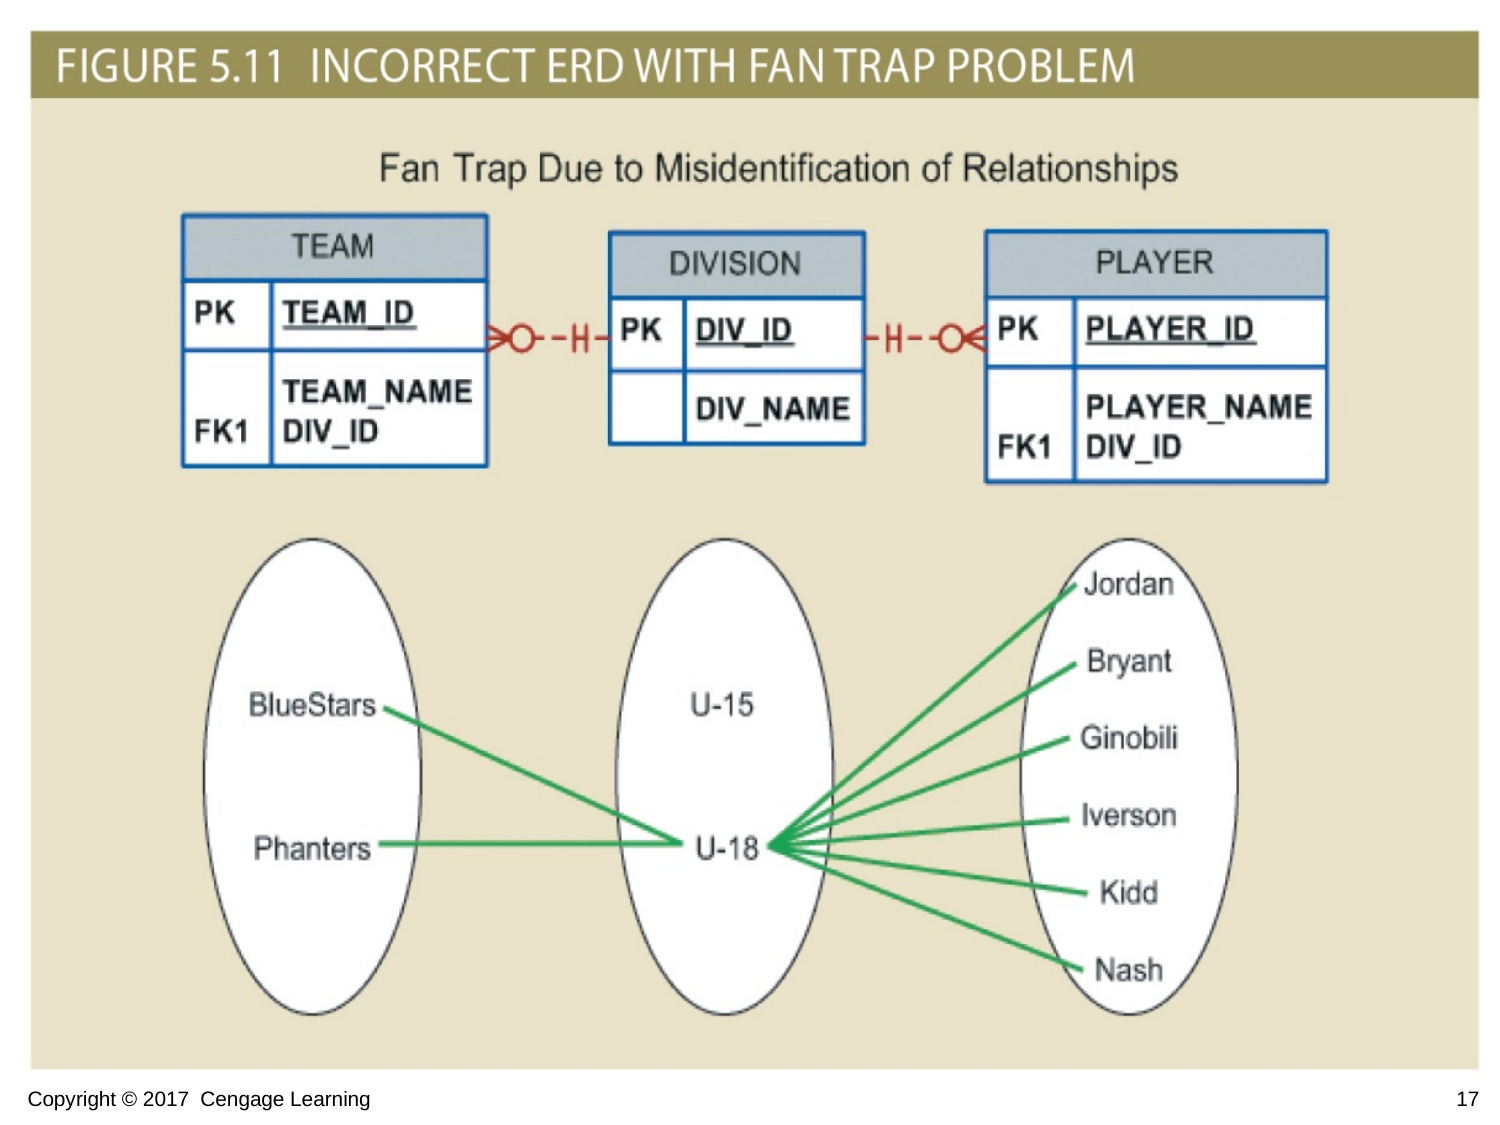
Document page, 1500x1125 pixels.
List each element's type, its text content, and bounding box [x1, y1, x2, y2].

text_box 17 [1441, 1077, 1500, 1116]
text_box Copyright © 2017 Cengage Learning [12, 1078, 488, 1116]
picture [24, 24, 1487, 1078]
